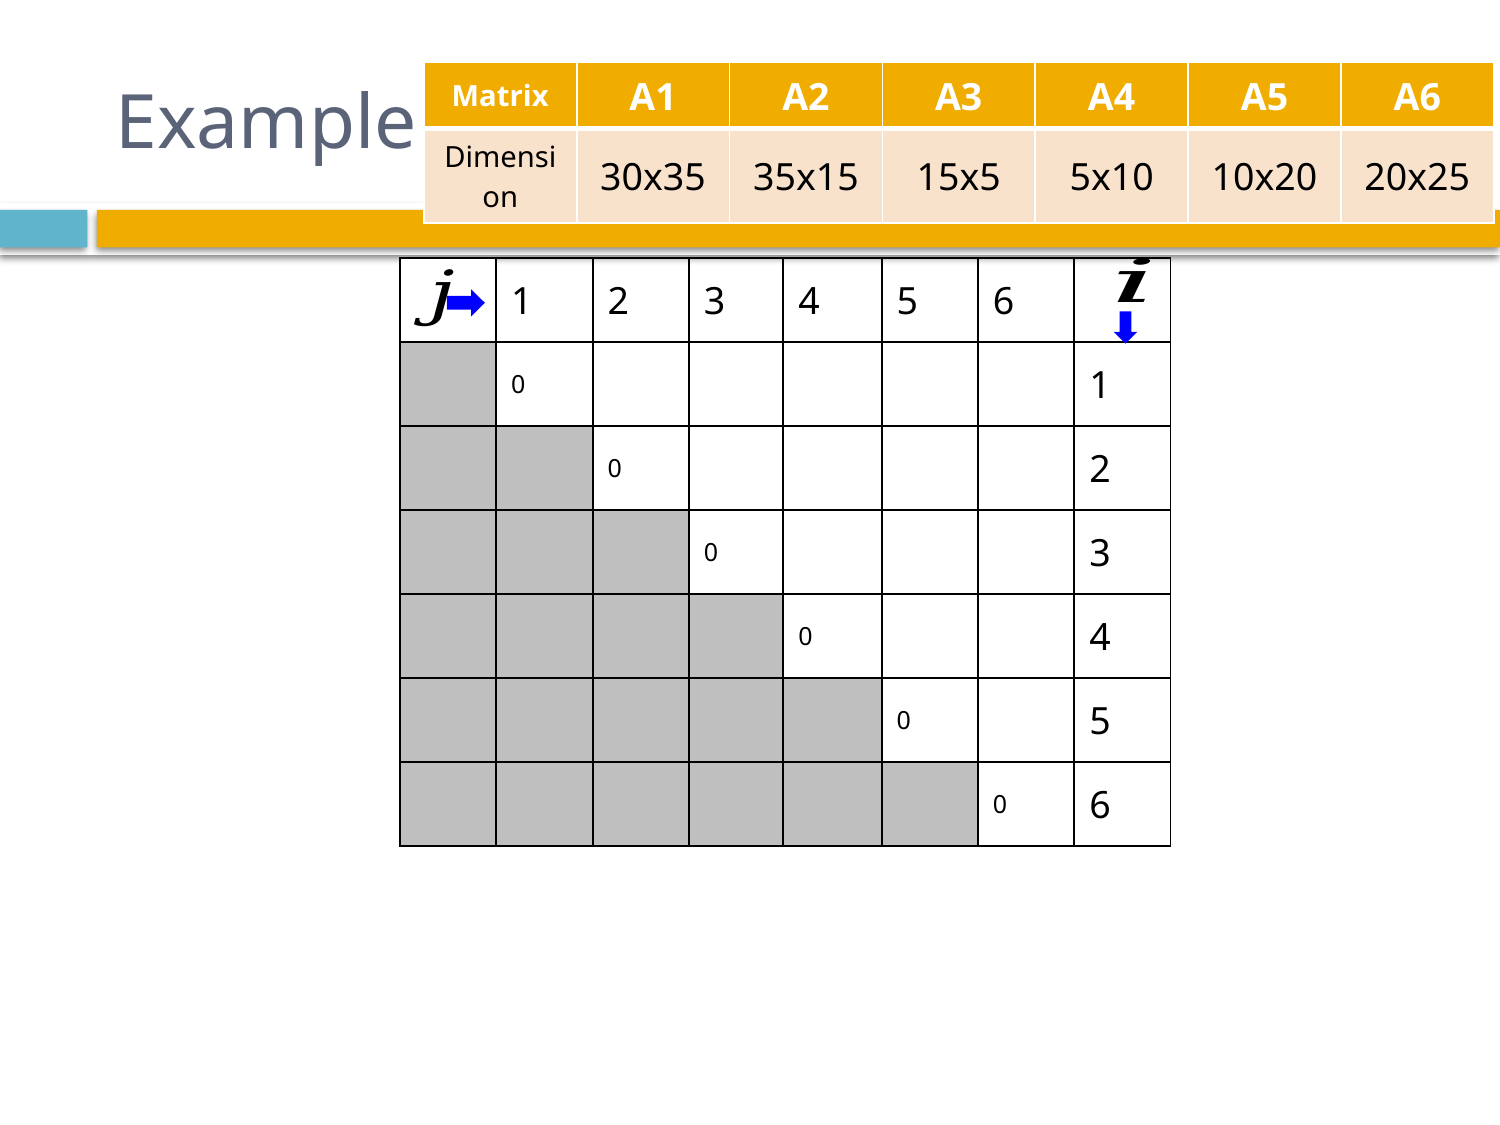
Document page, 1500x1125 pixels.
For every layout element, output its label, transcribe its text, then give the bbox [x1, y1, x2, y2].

table_cell 15x5 [883, 131, 1034, 222]
table_header A4 [1036, 63, 1187, 126]
table_cell 30x35 [578, 131, 729, 222]
title Example [100, 37, 1438, 200]
table_cell 35x15 [730, 131, 882, 222]
table_header A1 [578, 63, 729, 126]
table_header A6 [1342, 63, 1493, 126]
table_header A5 [1189, 63, 1340, 126]
table_header A3 [883, 63, 1034, 126]
table_cell 5x10 [1036, 131, 1187, 222]
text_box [408, 250, 1159, 345]
table_cell Dimension [425, 131, 576, 222]
table_cell 20x25 [1342, 131, 1493, 222]
table_header A2 [730, 63, 882, 126]
table_header Matrix [425, 63, 576, 126]
table_cell 10x20 [1189, 131, 1340, 222]
